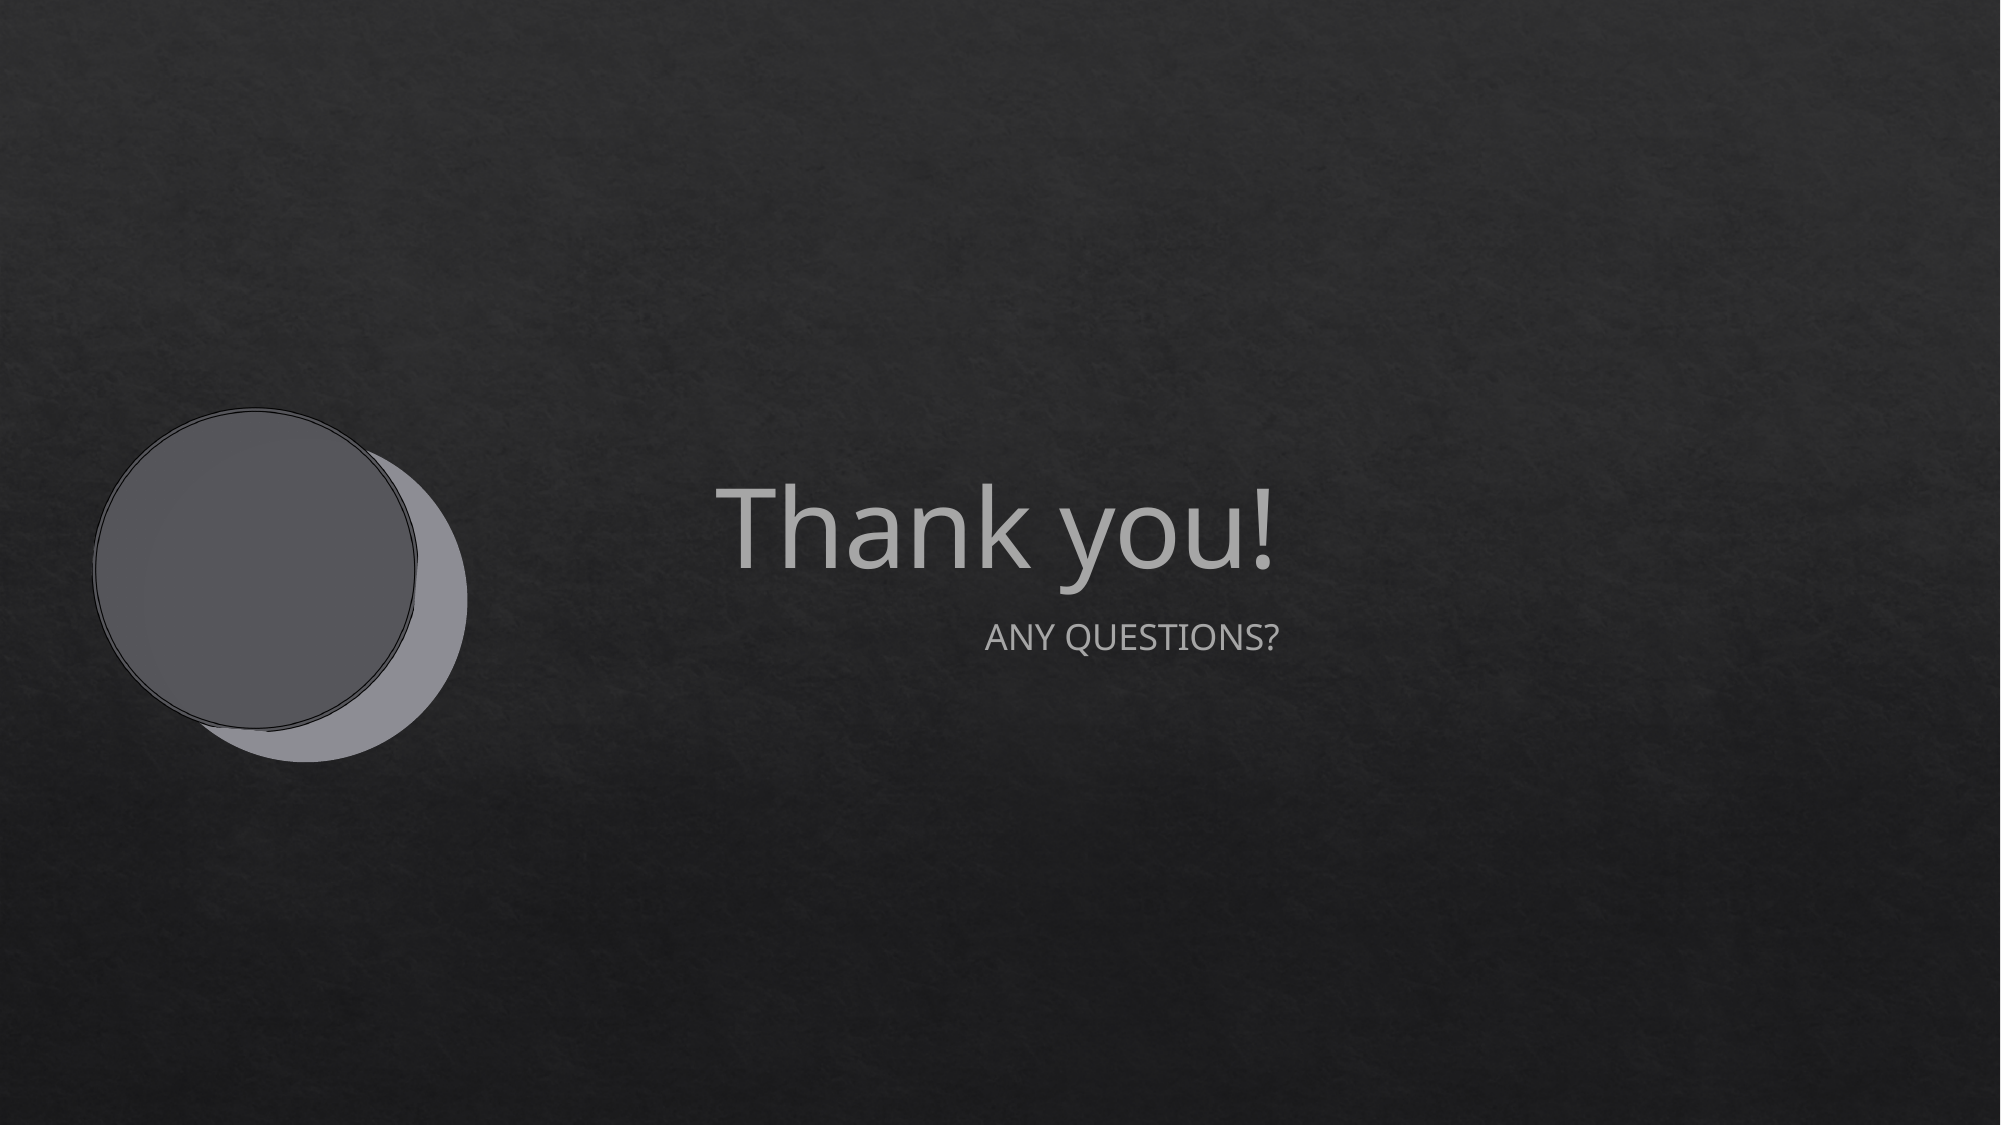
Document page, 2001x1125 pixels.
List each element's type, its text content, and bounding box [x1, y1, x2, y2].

text_box ANY QUESTIONS? [985, 607, 1309, 658]
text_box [79, 393, 468, 763]
text_box Thank you! [510, 456, 1279, 591]
